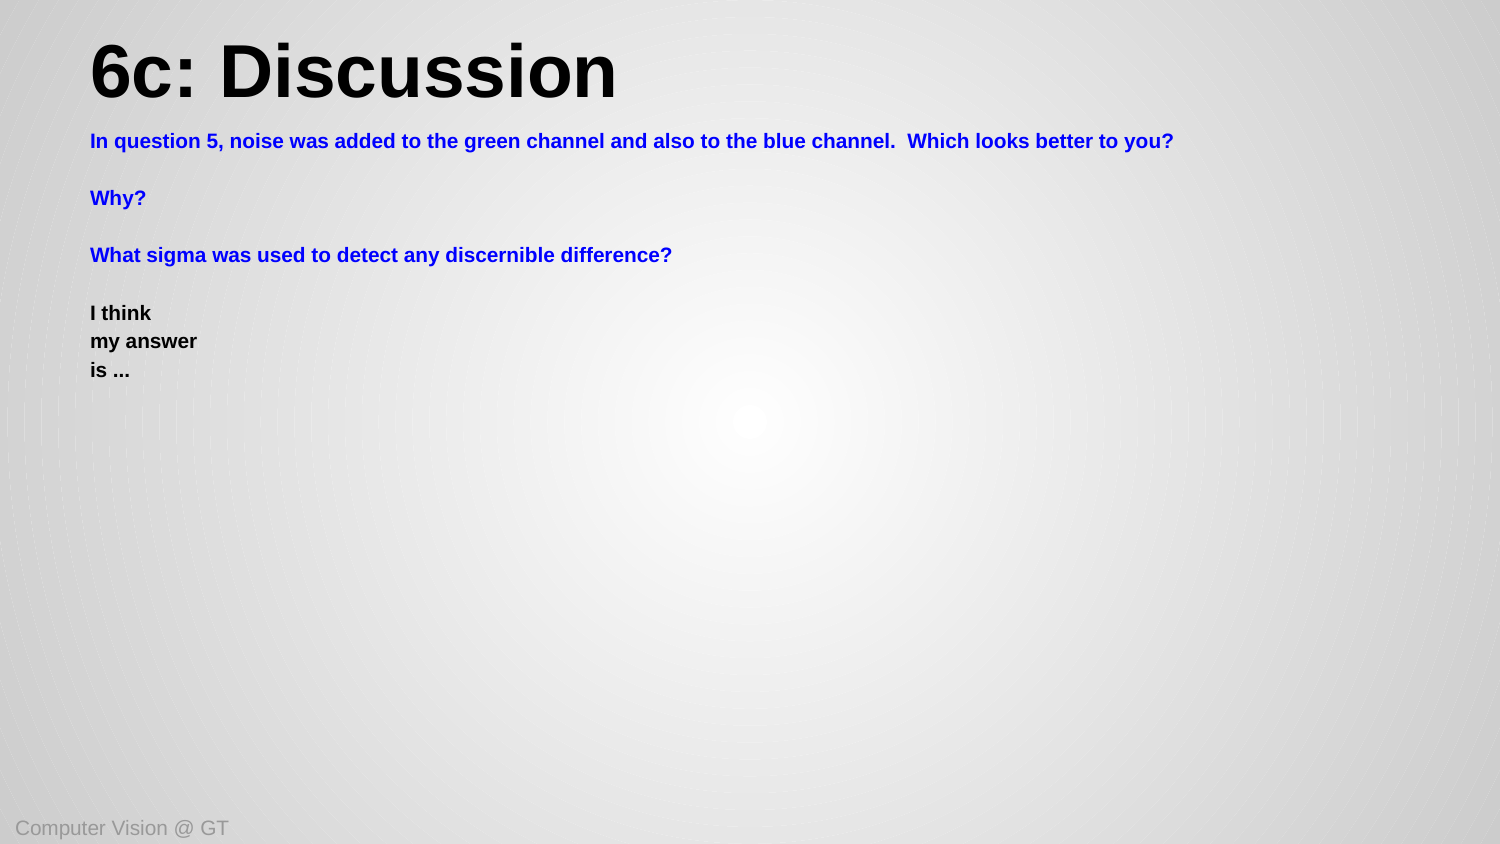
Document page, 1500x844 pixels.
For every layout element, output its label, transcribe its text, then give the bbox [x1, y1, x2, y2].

list In question 5, noise was added to the green channel and also to the blue channel. Which looks better to you? Why? What sigma was used to detect any discernible difference? I think my answer is ... [75, 109, 1425, 734]
text_box Computer Vision @ GT [0, 811, 422, 844]
title 6c: Discussion [75, 33, 1425, 109]
